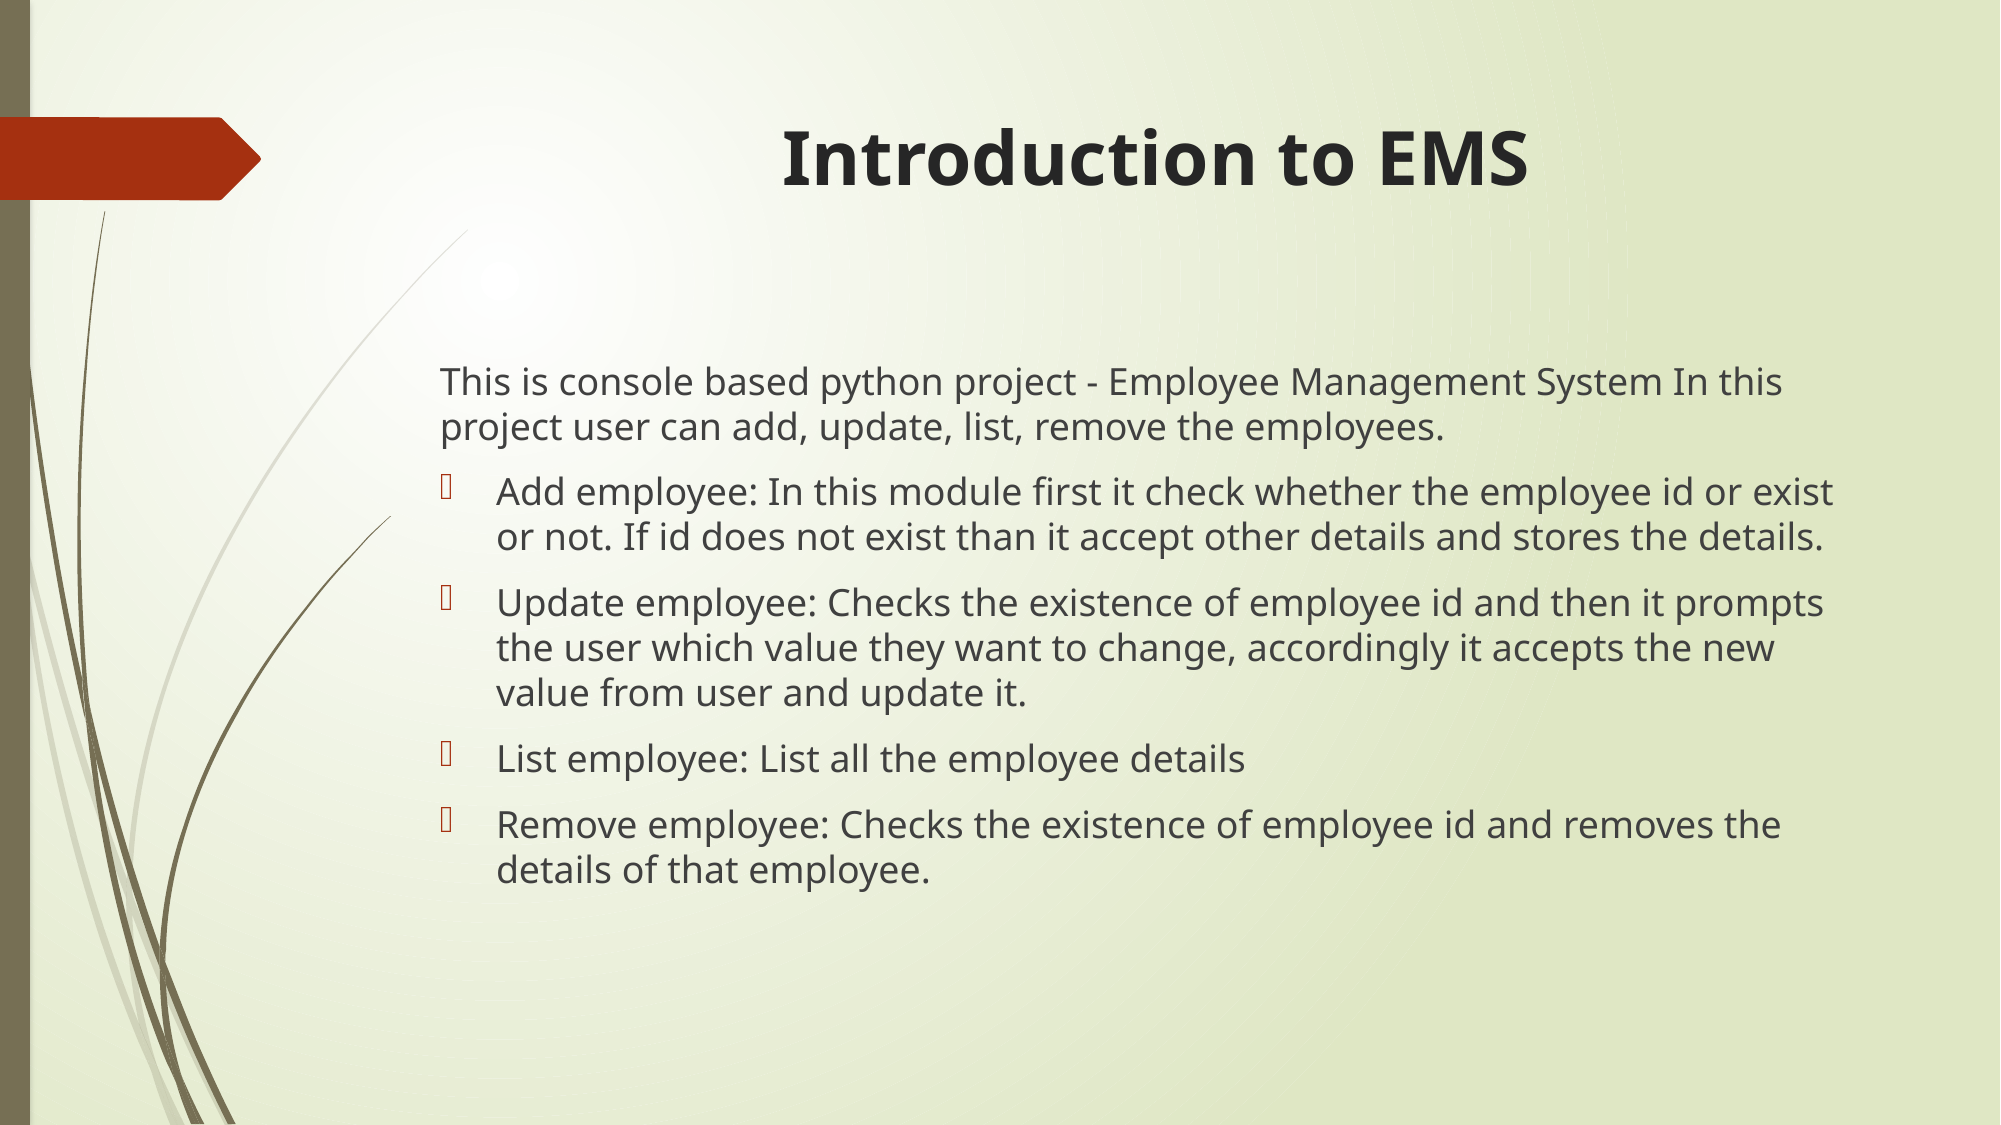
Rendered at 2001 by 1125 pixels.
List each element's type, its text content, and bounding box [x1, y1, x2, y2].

list This is console based python project - Employee Management System In this project user can add, update, list, remove the employees. Add employee: In this module first it check whether the employee id or exist or not. If id does not exist than it accept other details and stores the details. Update employee: Checks the existence of employee id and then it prompts the user which value they want to change, accordingly it accepts the new value from user and update it. List employee: List all the employee details Remove employee: Checks the existence of employee id and removes the details of that employee. [424, 350, 1888, 970]
title Introduction to EMS [425, 102, 1888, 313]
